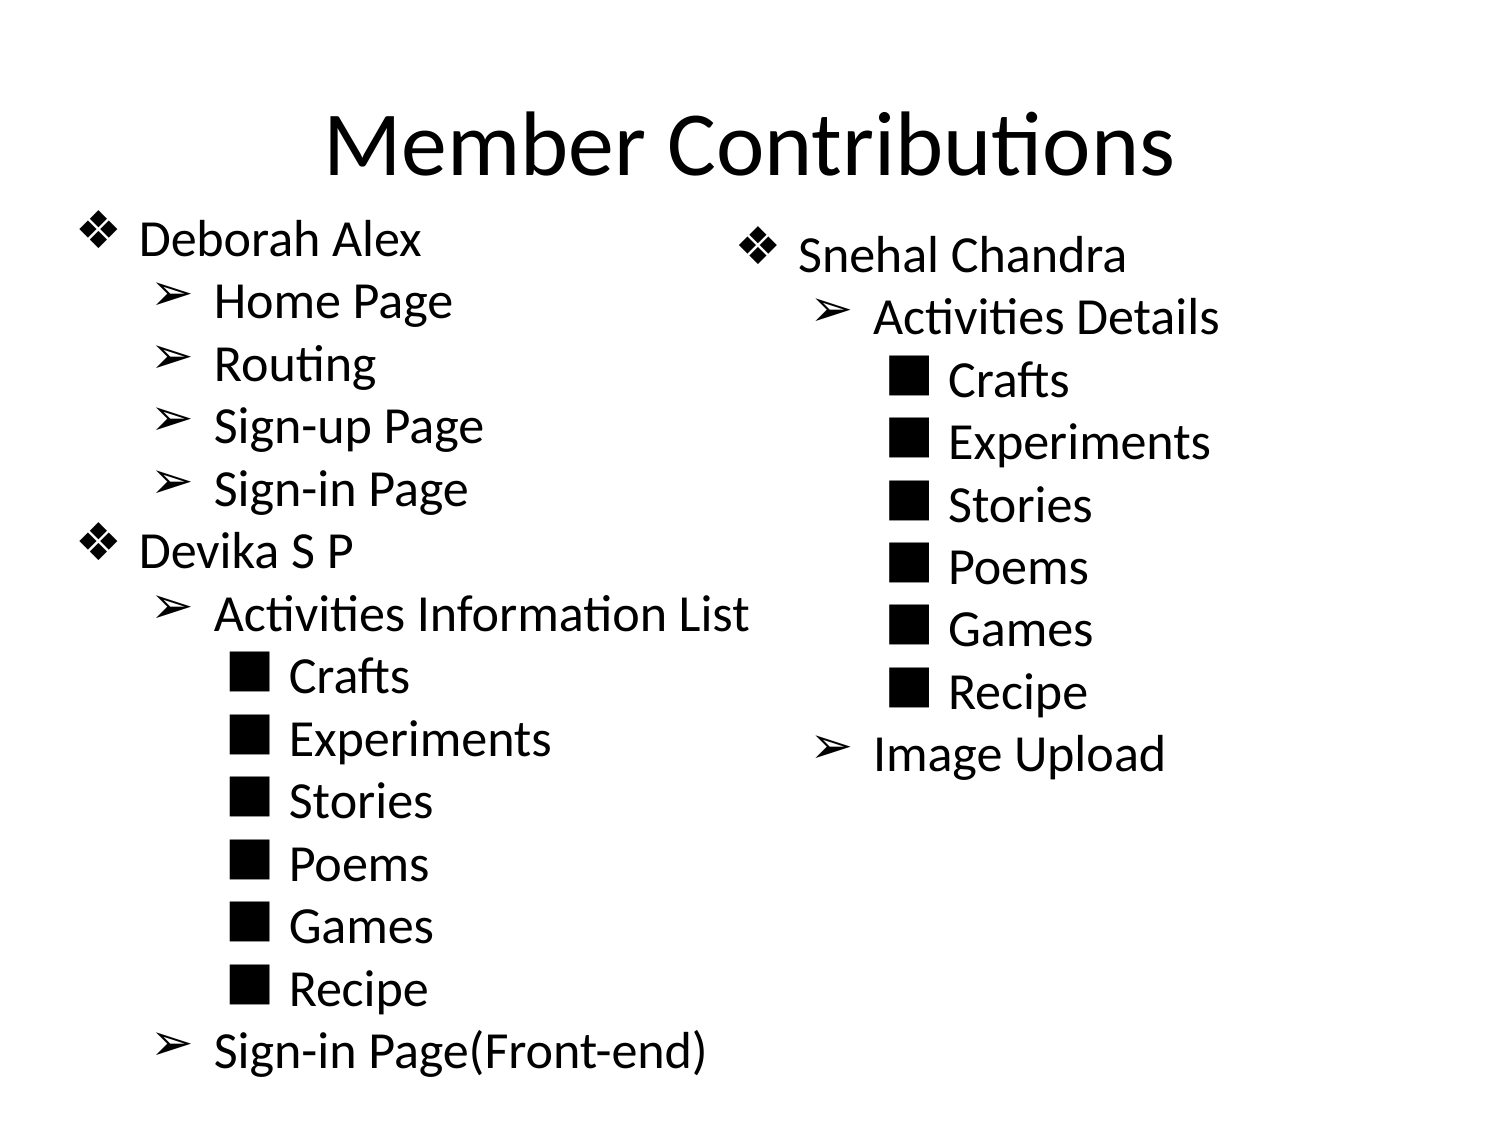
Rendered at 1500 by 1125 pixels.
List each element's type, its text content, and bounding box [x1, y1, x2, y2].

text_box Deborah Alex Home Page Routing Sign-up Page Sign-in Page Devika S P Activities Information List Crafts Experiments Stories Poems Games Recipe Sign-in Page(Front-end) [48, 189, 811, 1096]
title Member Contributions [75, 45, 1425, 204]
text_box Snehal Chandra Activities Details Crafts Experiments Stories Poems Games Recipe Image Upload [708, 204, 1470, 958]
